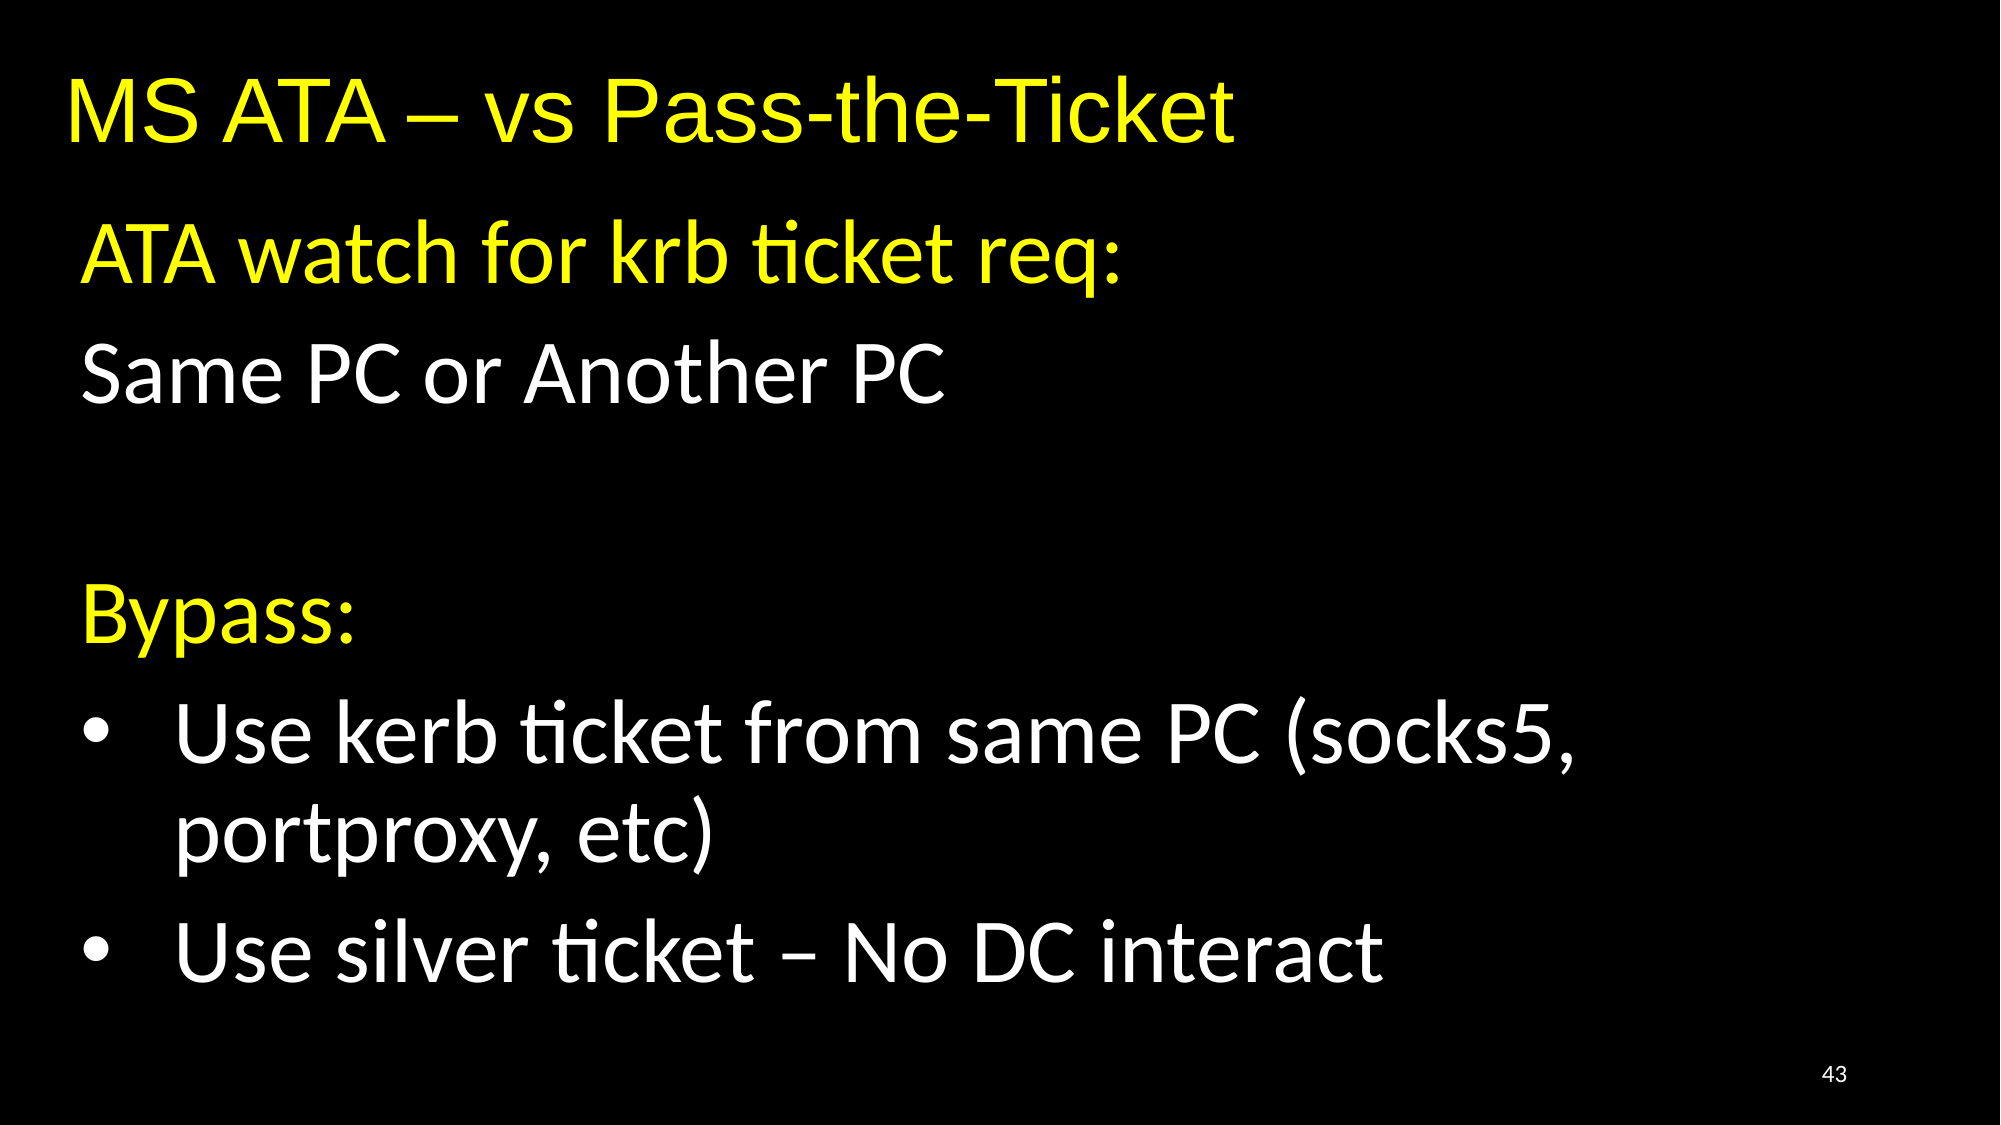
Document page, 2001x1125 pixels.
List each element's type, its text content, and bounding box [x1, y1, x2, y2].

title MS ATA – vs Pass-the-Ticket [49, 24, 1551, 170]
subtitle ATA watch for krb ticket req: Same PC or Another PC Bypass: Use kerb ticket from same PC (socks5, portproxy, etc) Use silver ticket – No DC interact [64, 197, 1871, 1029]
slide_number 43 [1412, 1042, 1863, 1103]
